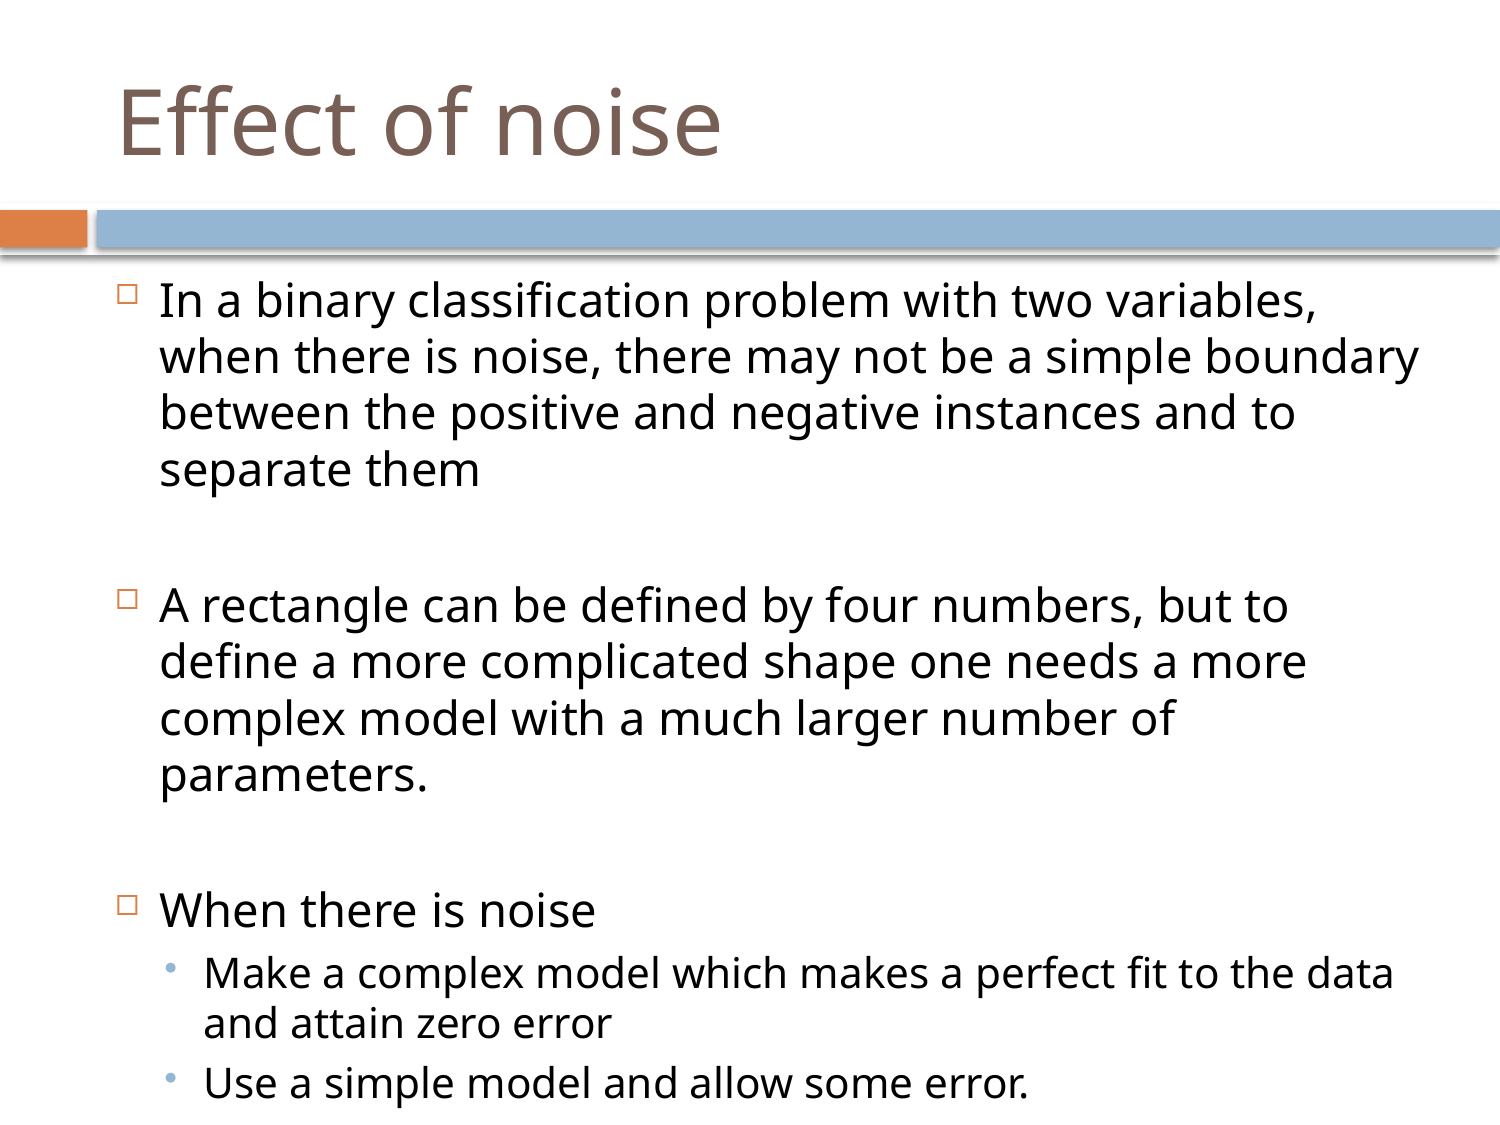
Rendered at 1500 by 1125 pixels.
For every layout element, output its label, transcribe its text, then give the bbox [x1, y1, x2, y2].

title Effect of noise [100, 37, 1438, 200]
list In a binary classification problem with two variables, when there is noise, there may not be a simple boundary between the positive and negative instances and to separate them A rectangle can be defined by four numbers, but to define a more complicated shape one needs a more complex model with a much larger number of parameters. When there is noise Make a complex model which makes a perfect fit to the data and attain zero error Use a simple model and allow some error. [100, 262, 1438, 1125]
